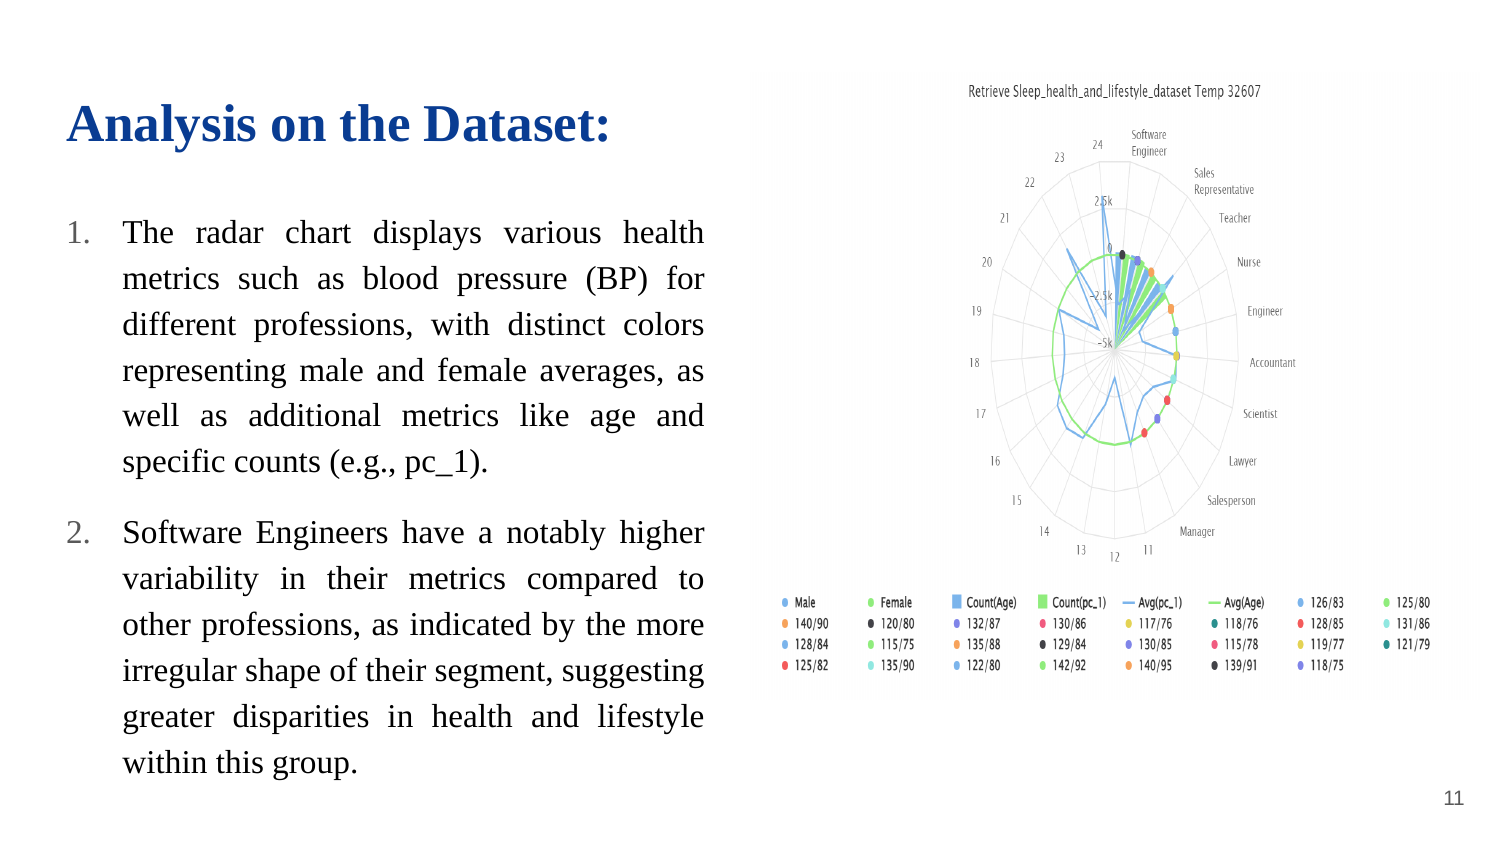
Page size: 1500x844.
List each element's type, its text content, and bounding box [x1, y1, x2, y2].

title Analysis on the Dataset: [51, 72, 747, 167]
list The radar chart displays various health metrics such as blood pressure (BP) for different professions, with distinct colors representing male and female averages, as well as additional metrics like age and specific counts (e.g., pc_1). Software Engineers have a notably higher variability in their metrics compared to other professions, as indicated by the more irregular shape of their segment, suggesting greater disparities in health and lifestyle within this group. [51, 189, 721, 844]
picture [749, 72, 1481, 700]
slide_number 11 [1389, 764, 1480, 830]
